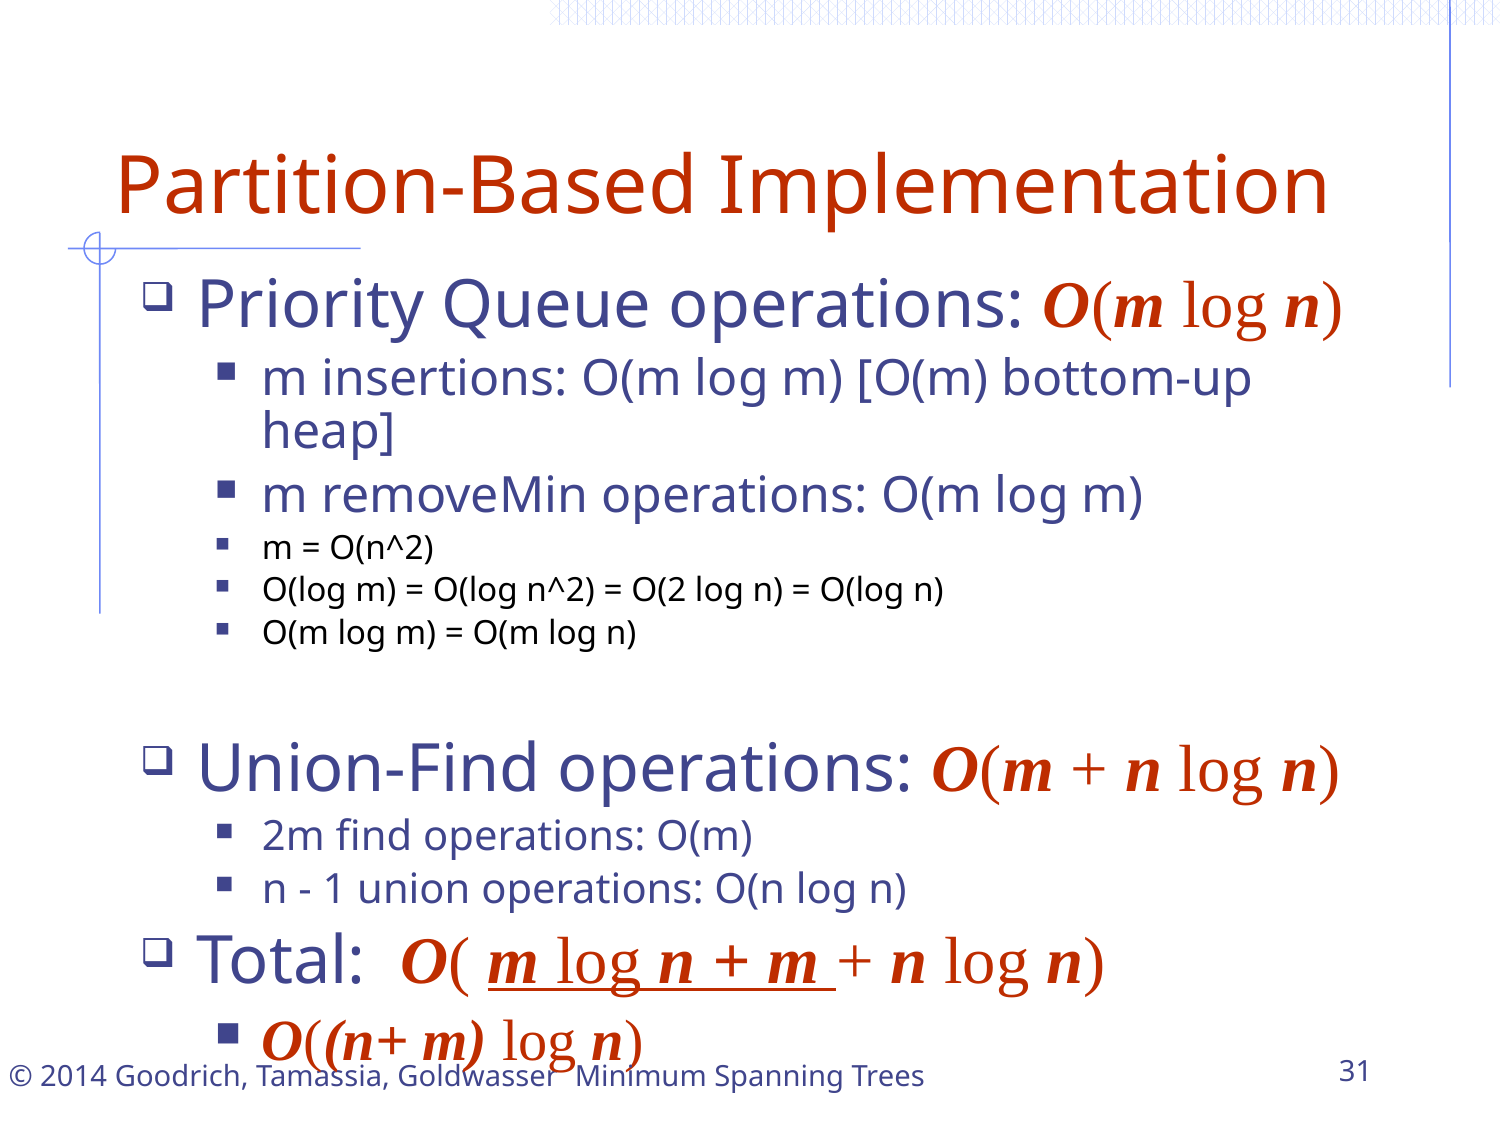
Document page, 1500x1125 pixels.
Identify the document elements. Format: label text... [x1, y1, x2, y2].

title Partition-Based Implementation [99, 50, 1375, 238]
list Priority Queue operations: O(m log n) m insertions: O(m log m) [O(m) bottom-up heap] m removeMin operations: O(m log m) m = O(n^2) O(log m) = O(log n^2) = O(2 log n) = O(log n) O(m log m) = O(m log n) Union-Find operations: O(m + n log n) 2m find operations: O(m) n - 1 union operations: O(n log n) Total: O( m log n + m + n log n) O((n+ m) log n) [125, 262, 1375, 1054]
footer Minimum Spanning Trees [512, 1024, 988, 1101]
slide_number 31 [1074, 1024, 1388, 1101]
